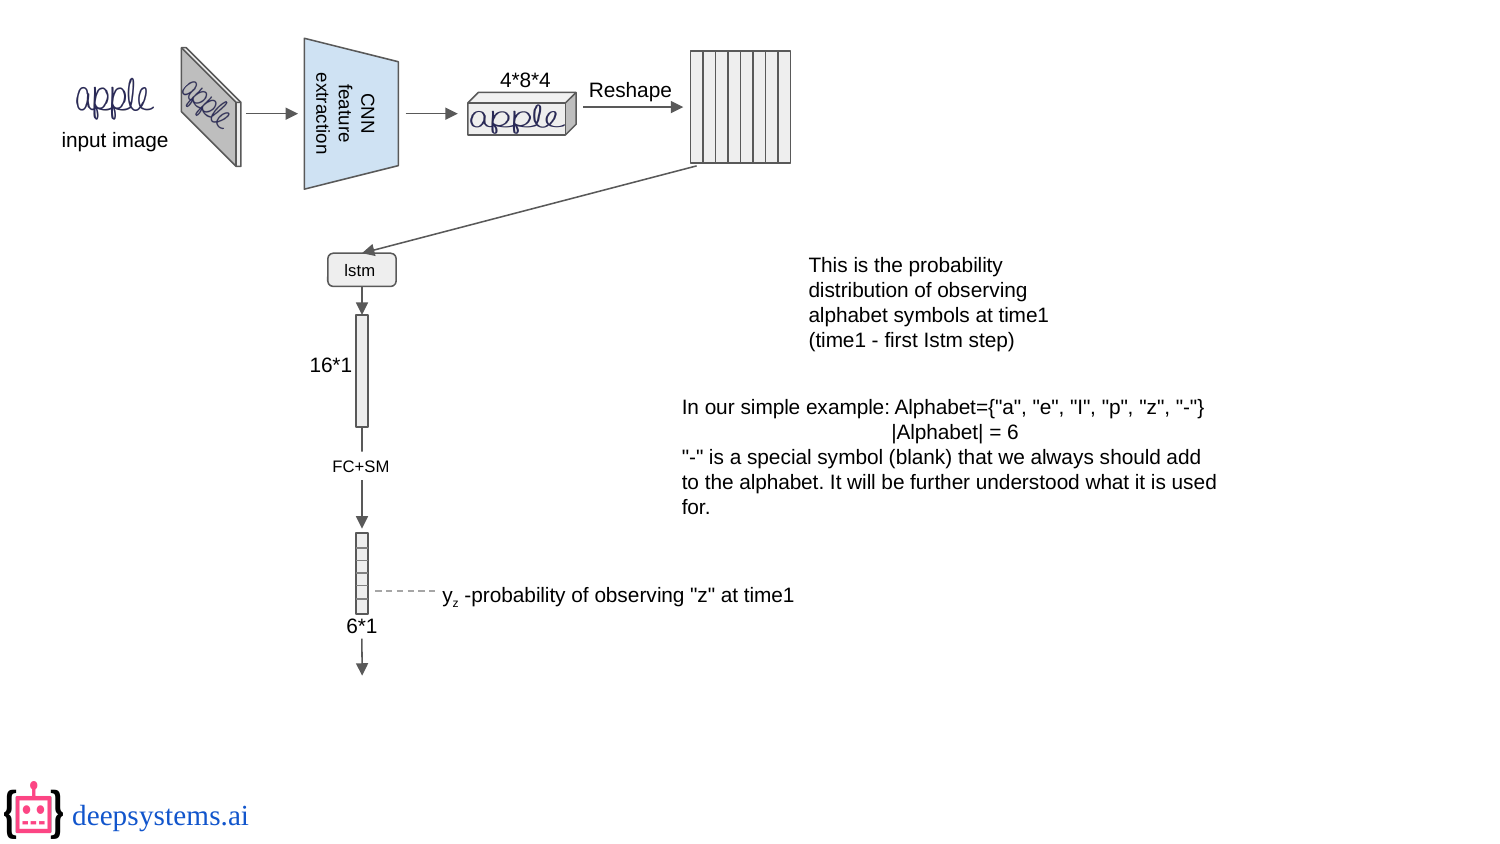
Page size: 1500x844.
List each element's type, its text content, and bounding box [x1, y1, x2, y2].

text_box [356, 592, 368, 598]
picture [176, 74, 238, 135]
text_box [729, 50, 740, 164]
text_box Reshape [573, 62, 688, 116]
text_box 16*1 [286, 336, 376, 391]
text_box [690, 50, 702, 164]
text_box In our simple example: Alphabet={"a", "e", "I", "p", "z", "-"} |Alphabet| = 6 "-" is a special symbol (blank) that we always should add to the alphabet. It will be further understood what it is used for. [667, 386, 1243, 527]
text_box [361, 165, 697, 254]
text_box yz -probability of observing "z" at time1 [419, 565, 1170, 618]
text_box FC+SM [367, 451, 407, 480]
text_box [704, 50, 715, 164]
text_box [356, 314, 368, 336]
text_box [766, 50, 777, 164]
text_box [356, 605, 368, 614]
text_box [779, 50, 791, 164]
text_box [716, 50, 727, 164]
text_box FC+SM [317, 451, 357, 480]
text_box [356, 533, 368, 547]
text_box [754, 50, 765, 164]
text_box [356, 566, 368, 572]
text_box [356, 579, 368, 585]
text_box [199, 122, 241, 167]
text_box 6*1 [317, 598, 407, 632]
picture [470, 104, 565, 134]
text_box This is the probability distribution of observing alphabet symbols at time1 (time1 - first Istm step) [793, 244, 1068, 360]
text_box [356, 391, 368, 427]
picture [76, 76, 154, 120]
picture [4, 781, 63, 839]
text_box CNN feature extraction [304, 38, 399, 190]
text_box input image [19, 112, 211, 166]
text_box [741, 50, 752, 164]
text_box 4*8*4 [471, 51, 580, 106]
text_box lstm [327, 253, 397, 287]
